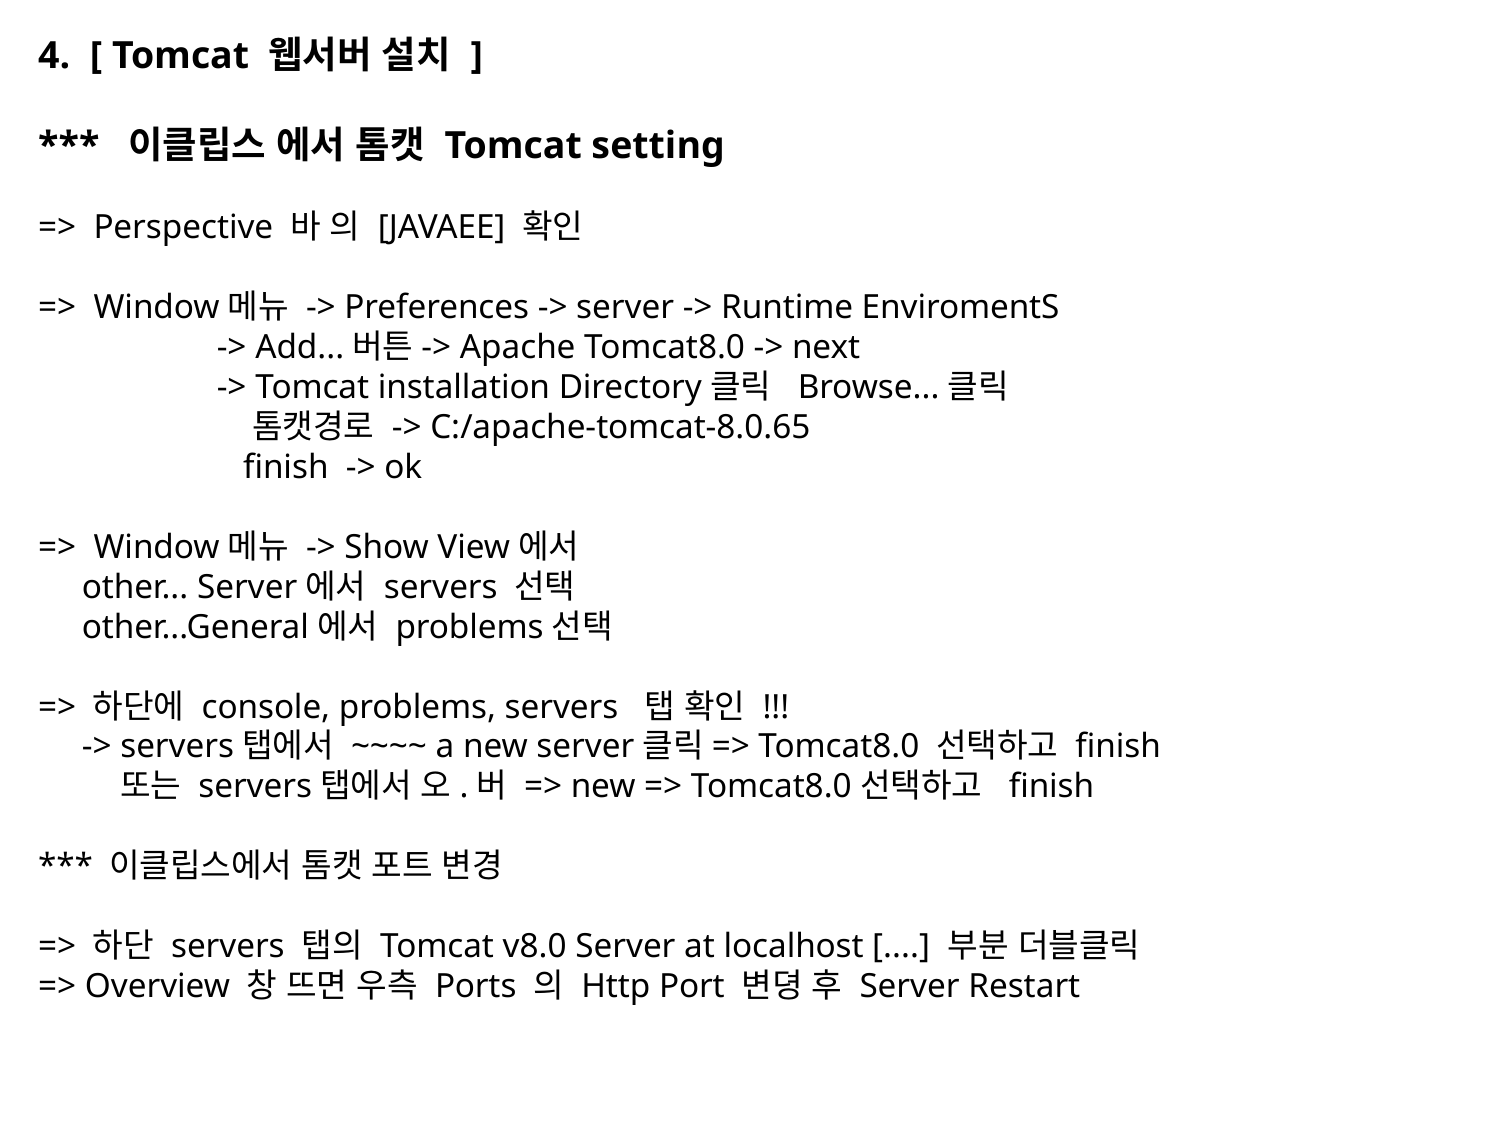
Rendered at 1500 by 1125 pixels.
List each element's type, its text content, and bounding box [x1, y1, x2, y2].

text_box 4. [ Tomcat 웹서버 설치 ] *** 이클립스 에서 톰캣 Tomcat setting => Perspective 바 의 [JAVAEE] 확인 => Window메뉴 -> Preferences -> server -> Runtime EnviromentS -> Add...버튼-> Apache Tomcat8.0 -> next -> Tomcat installation Directory클릭 Browse...클릭 톰캣경로 -> C:/apache-tomcat-8.0.65 finish -> ok => Window메뉴 -> Show View에서 other... Server에서 servers 선택 other...General에서 problems선택 => 하단에 console, problems, servers 탭 확인 !!! -> servers탭에서 ~~~~ a new server클릭=> Tomcat8.0 선택하고 finish 또는 servers탭에서 오.버 => new => Tomcat8.0선택하고 finish *** 이클립스에서 톰캣 포트 변경 => 하단 servers 탭의 Tomcat v8.0 Server at localhost [....] 부분 더블클릭 => Overview 창 뜨면 우측 Ports 의 Http Port 변뎡 후 Server Restart [23, 23, 1477, 1092]
